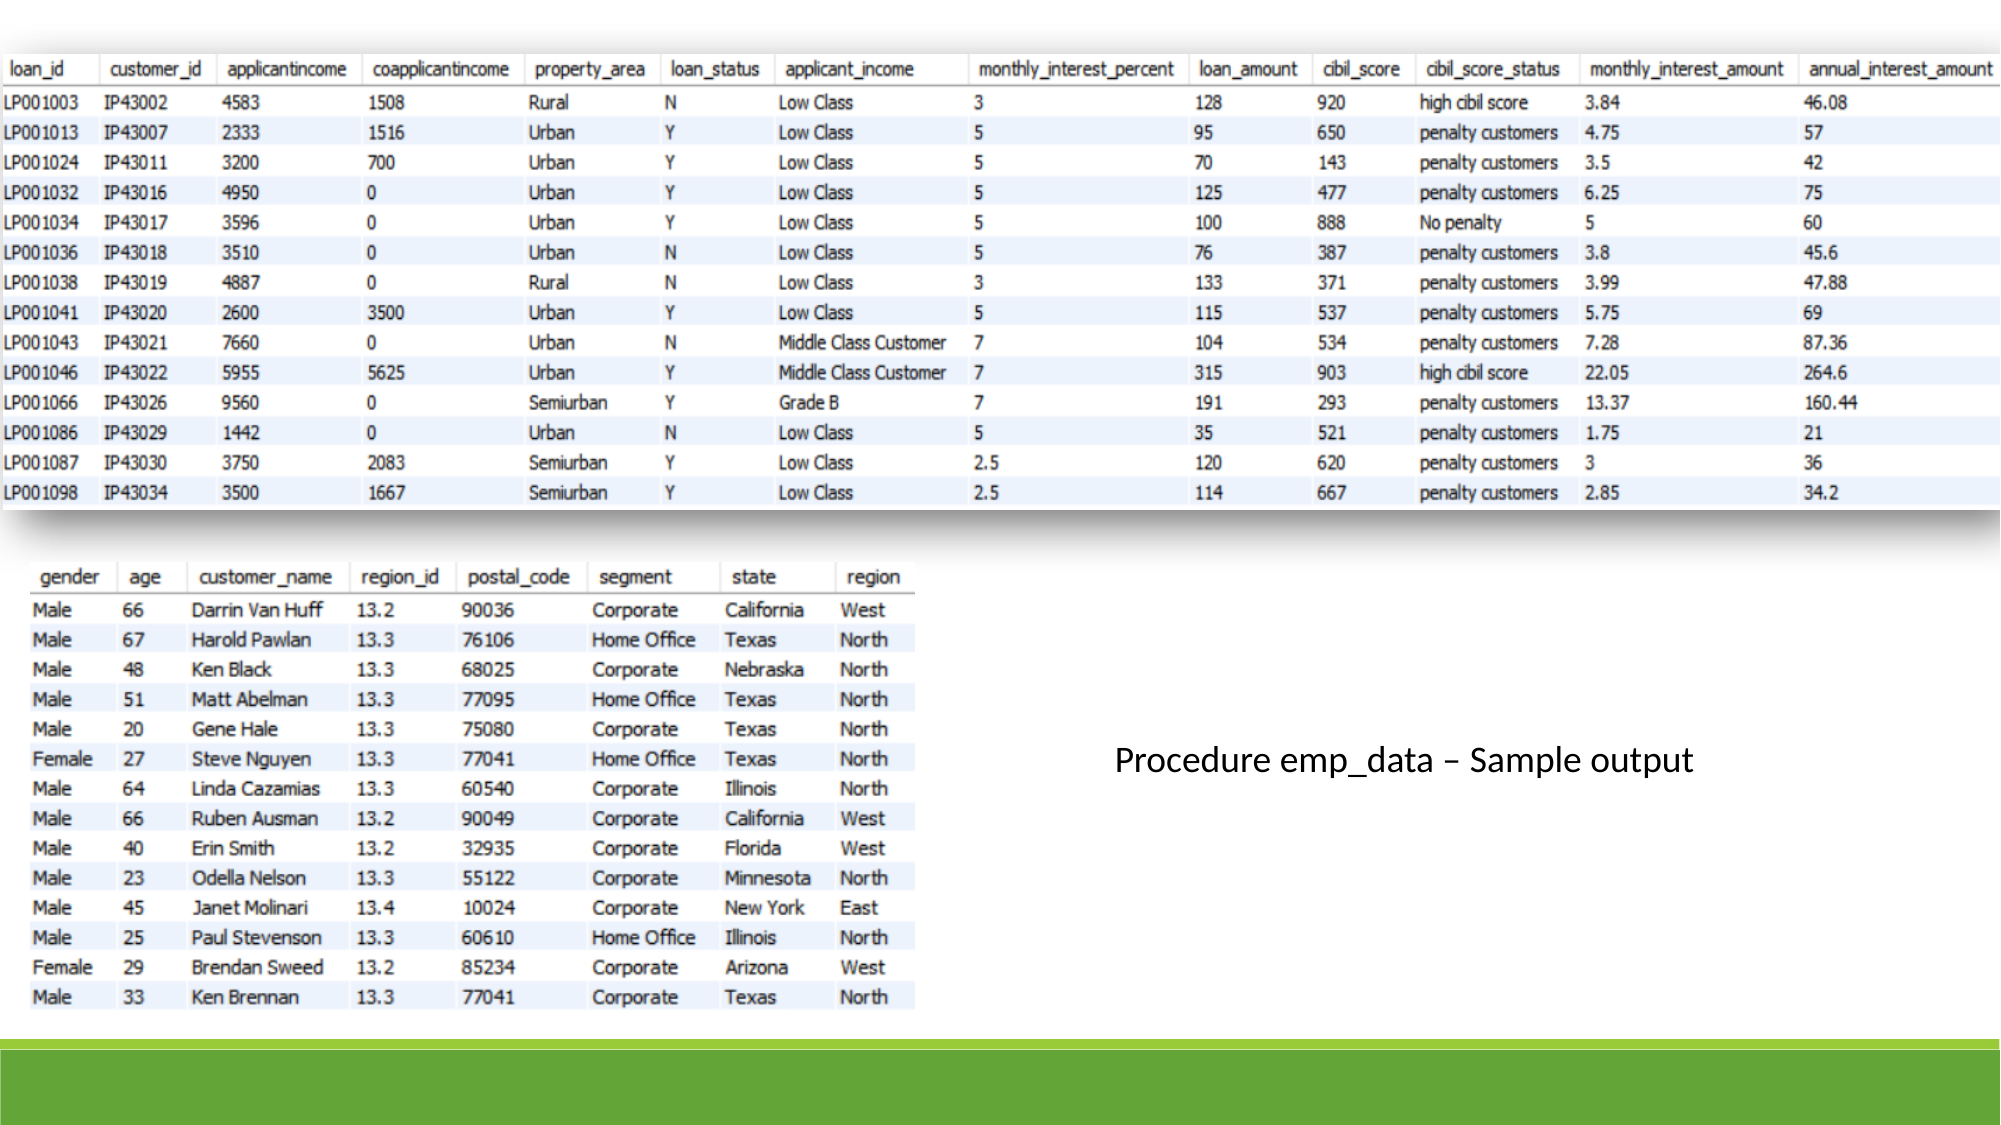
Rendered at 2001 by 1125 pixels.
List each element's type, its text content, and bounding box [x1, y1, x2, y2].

picture [3, 54, 2000, 511]
text_box Procedure emp_data – Sample output [1099, 727, 1838, 788]
picture [29, 561, 916, 1013]
